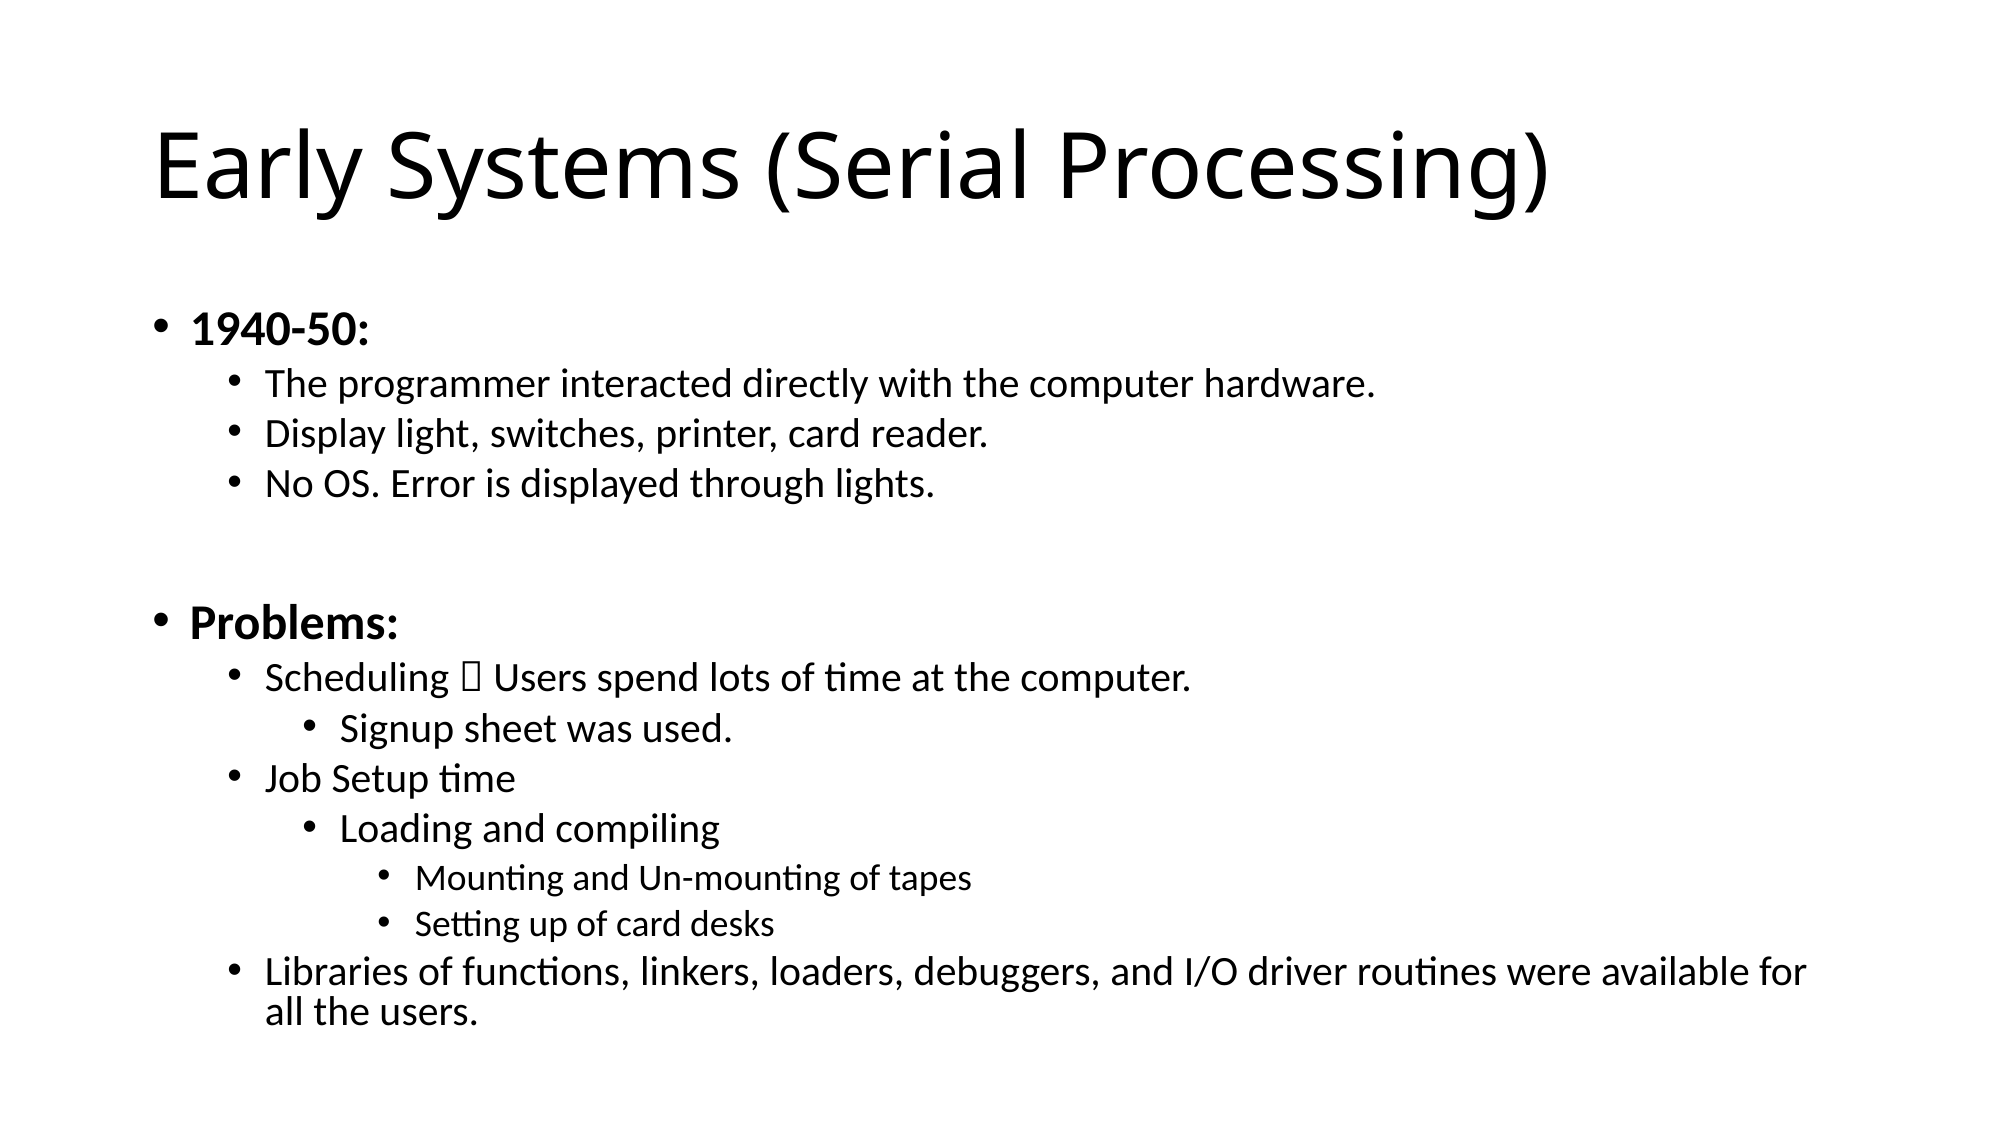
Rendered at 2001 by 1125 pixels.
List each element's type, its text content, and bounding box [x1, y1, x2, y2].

list 1940-50: The programmer interacted directly with the computer hardware. Display light, switches, printer, card reader. No OS. Error is displayed through lights. Problems: Scheduling  Users spend lots of time at the computer. Signup sheet was used. Job Setup time Loading and compiling Mounting and Un-mounting of tapes Setting up of card desks Libraries of functions, linkers, loaders, debuggers, and I/O driver routines were available for all the users. [137, 299, 1863, 1014]
title Early Systems (Serial Processing) [137, 59, 1863, 278]
